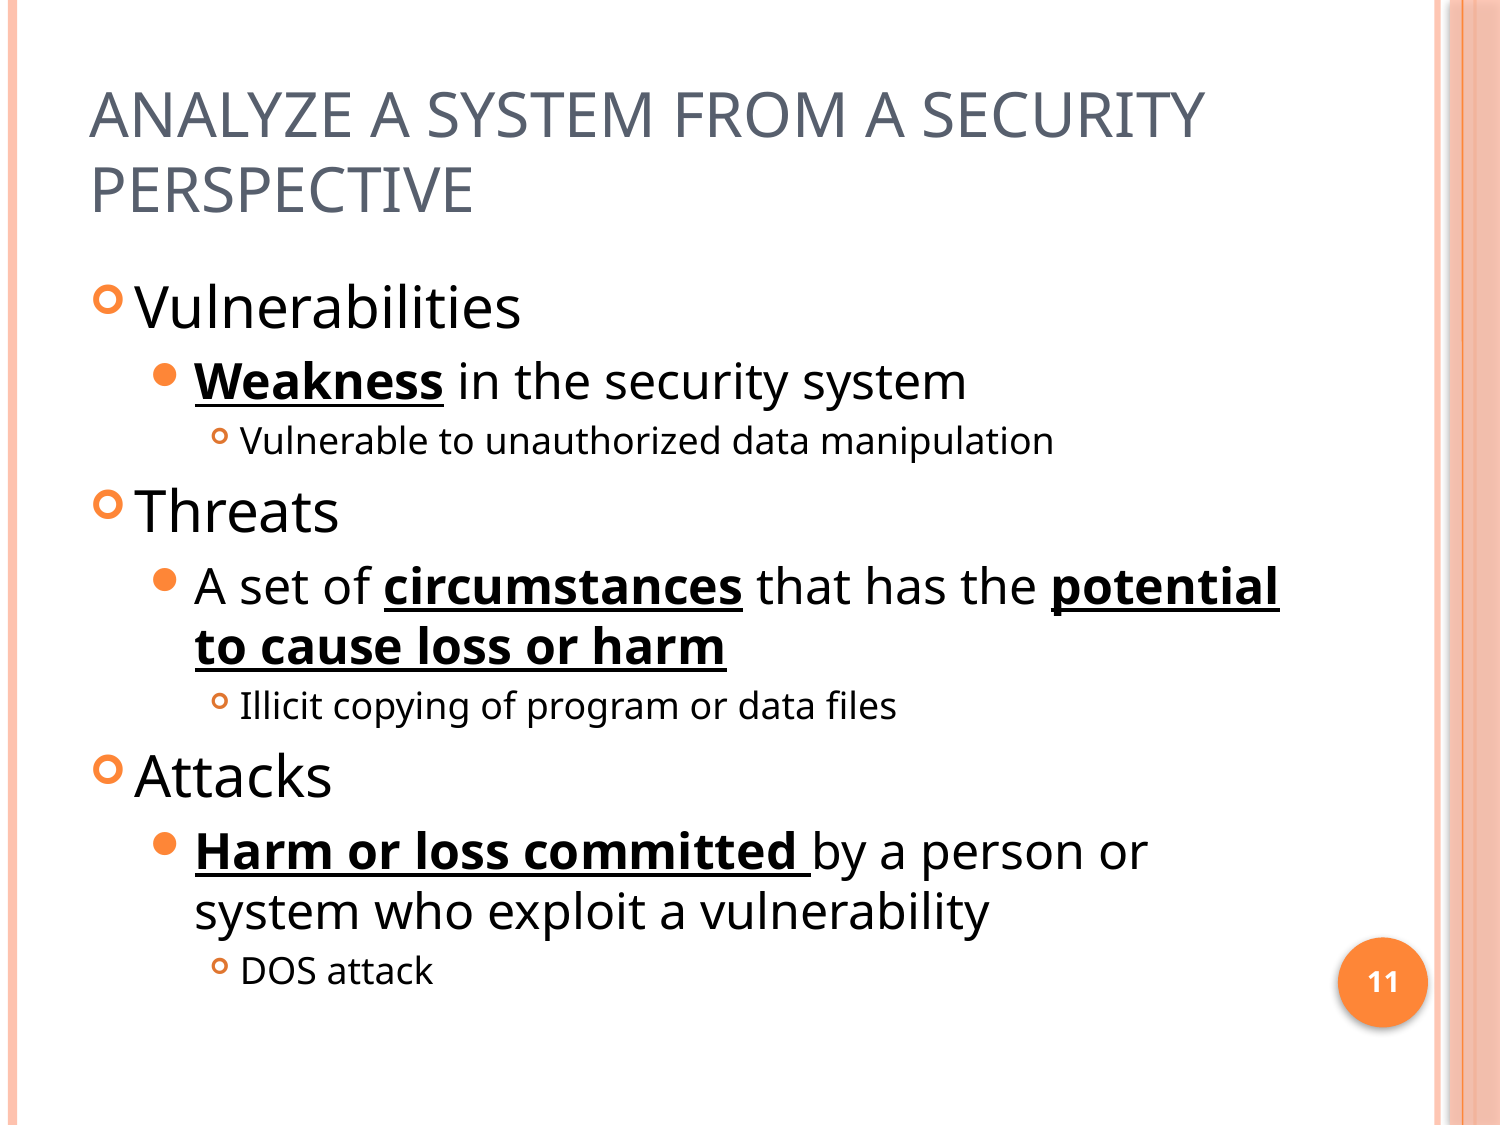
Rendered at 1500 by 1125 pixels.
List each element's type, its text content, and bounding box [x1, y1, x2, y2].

title Analyze a System from a Security Perspective [75, 45, 1300, 233]
slide_number 11 [1333, 940, 1434, 1027]
list Vulnerabilities Weakness in the security system Vulnerable to unauthorized data manipulation Threats A set of circumstances that has the potential to cause loss or harm Illicit copying of program or data files Attacks Harm or loss committed by a person or system who exploit a vulnerability DOS attack [75, 262, 1300, 1062]
